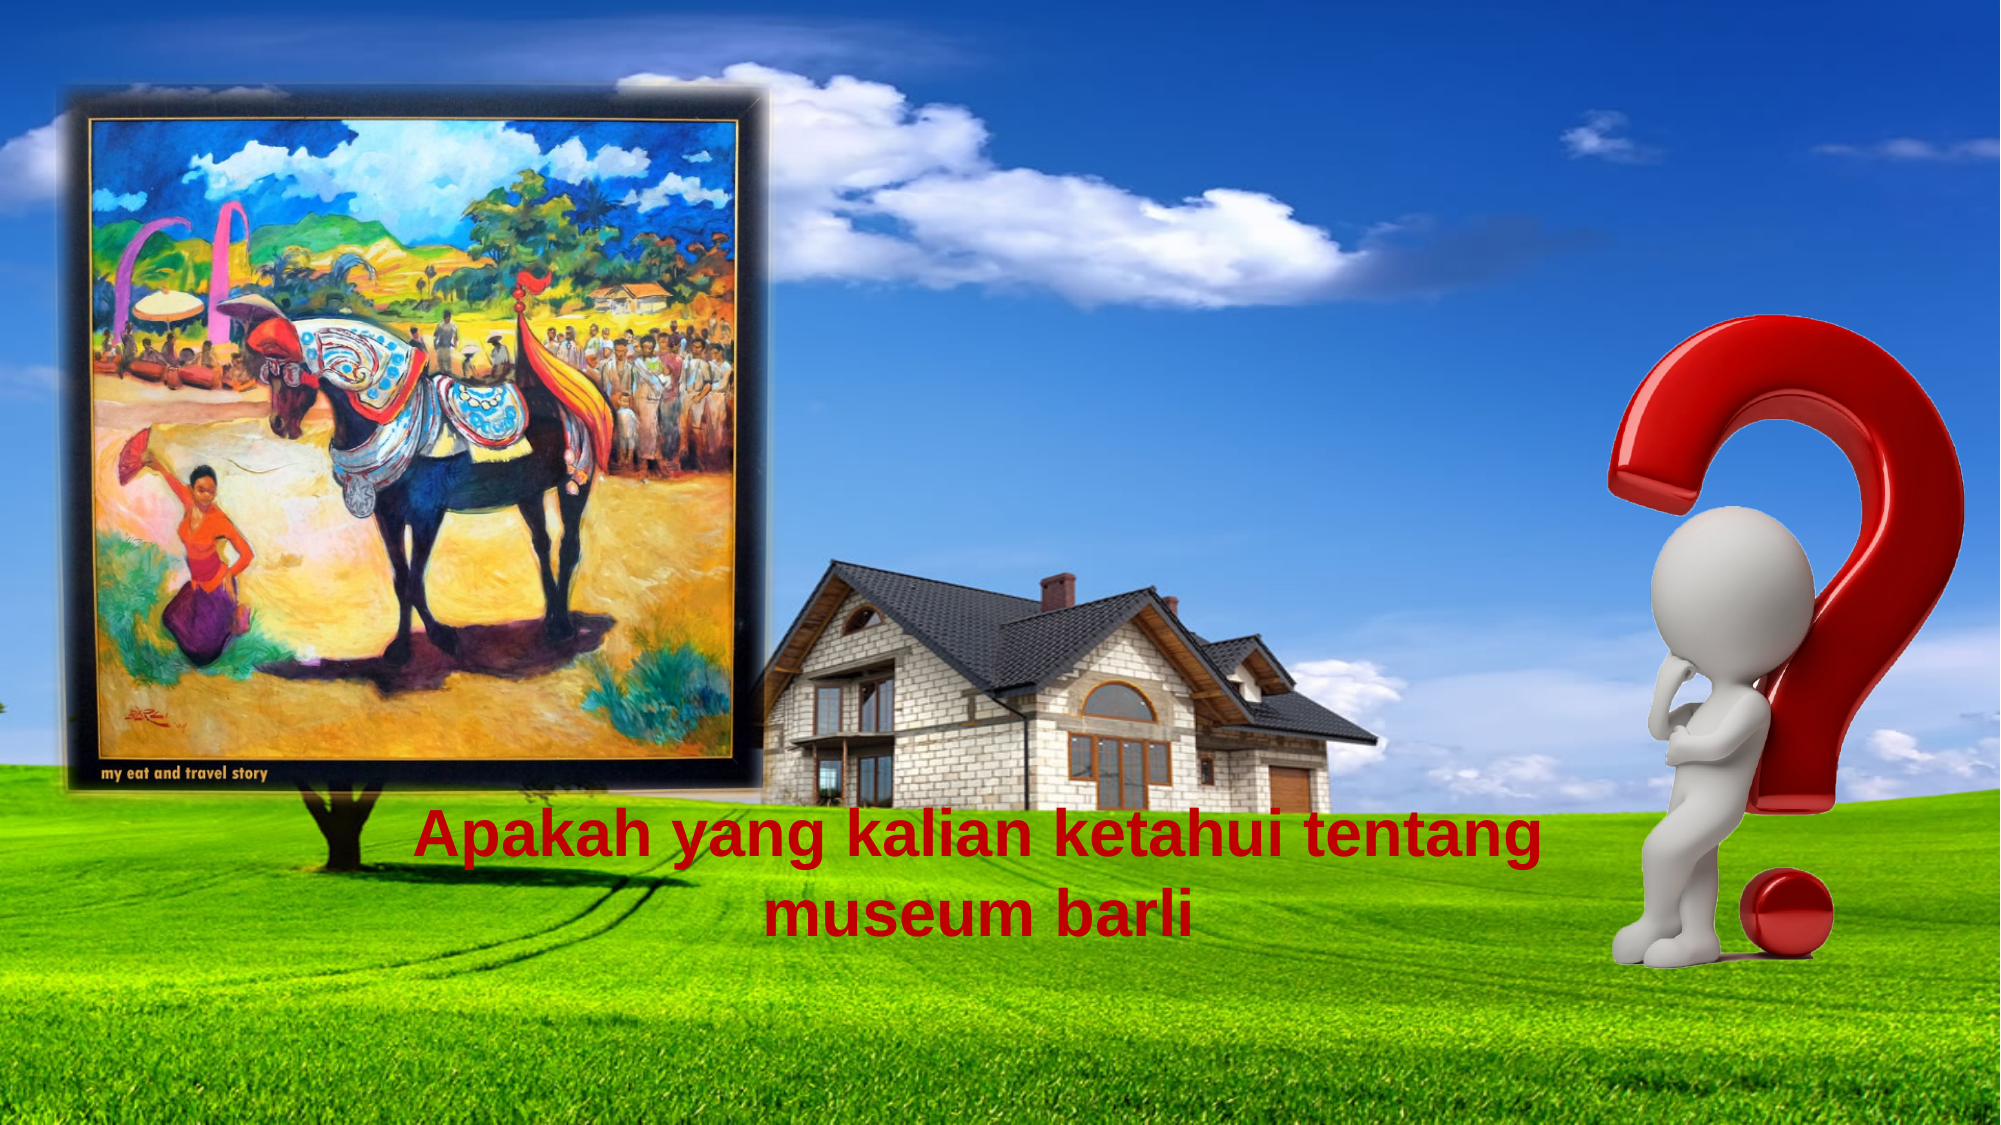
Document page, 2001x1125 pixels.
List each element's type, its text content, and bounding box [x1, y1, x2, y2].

picture [0, 0, 2000, 1125]
title Apakah yang kalian ketahui tentang museum barli [380, 769, 1578, 971]
